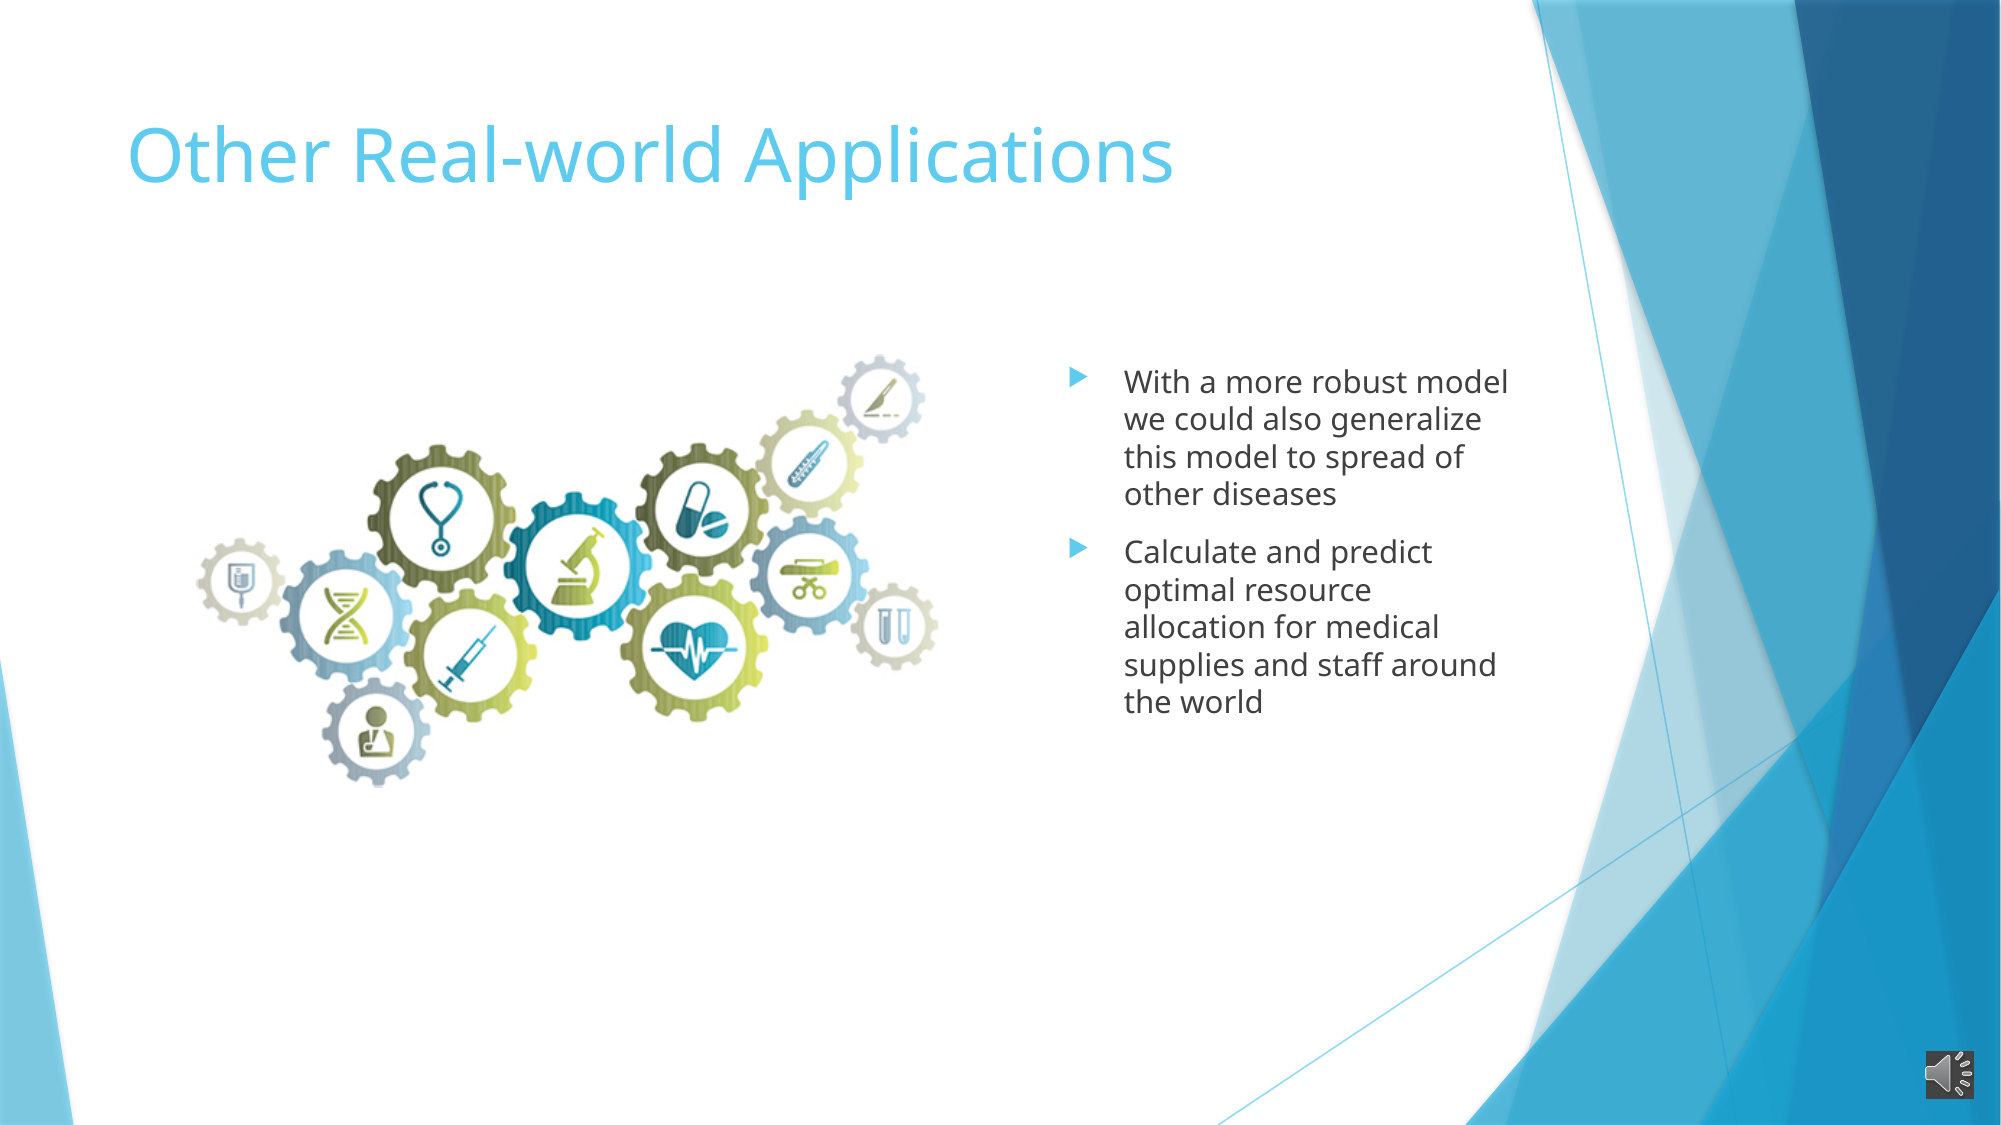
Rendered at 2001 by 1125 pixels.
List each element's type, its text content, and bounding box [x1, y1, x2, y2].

picture [133, 353, 1002, 788]
picture [1924, 1049, 1976, 1101]
title Other Real-world Applications [111, 99, 1522, 317]
list With a more robust model we could also generalize this model to spread of other diseases Calculate and predict optimal resource allocation for medical supplies and staff around the world [1052, 354, 1533, 992]
